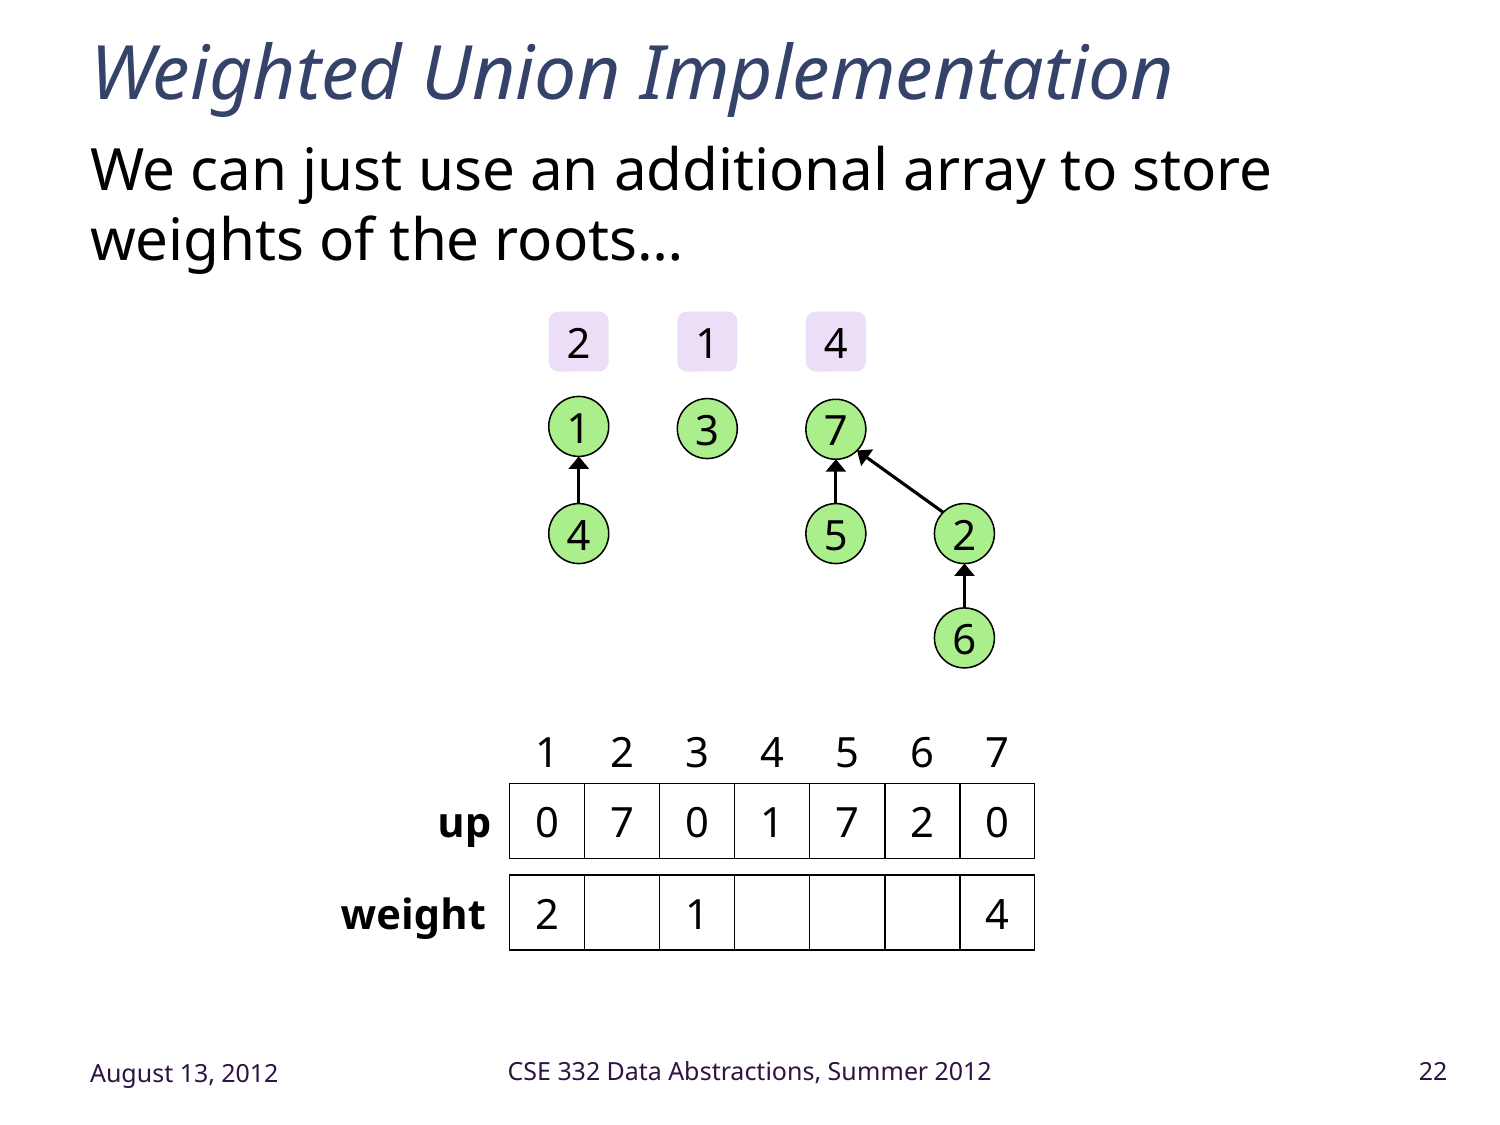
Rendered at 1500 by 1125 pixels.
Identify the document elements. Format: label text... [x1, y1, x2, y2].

text_box 6 [884, 713, 959, 781]
text_box 1 [509, 713, 584, 781]
text_box 2 [584, 713, 659, 781]
text_box 7 [959, 713, 1035, 782]
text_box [548, 311, 995, 669]
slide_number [75, 1042, 338, 1103]
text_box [316, 871, 1035, 954]
footer CSE 332 Data Abstractions, Summer 2012 [348, 1042, 1152, 1103]
list We can just use an additional array to store weights of the roots… [75, 125, 1463, 1025]
slide_number 22 [1333, 1042, 1463, 1103]
text_box 4 [734, 713, 809, 781]
text_box 5 [809, 713, 884, 781]
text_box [422, 782, 1035, 859]
text_box 3 [659, 713, 734, 781]
title Weighted Union Implementation [75, 24, 1463, 105]
